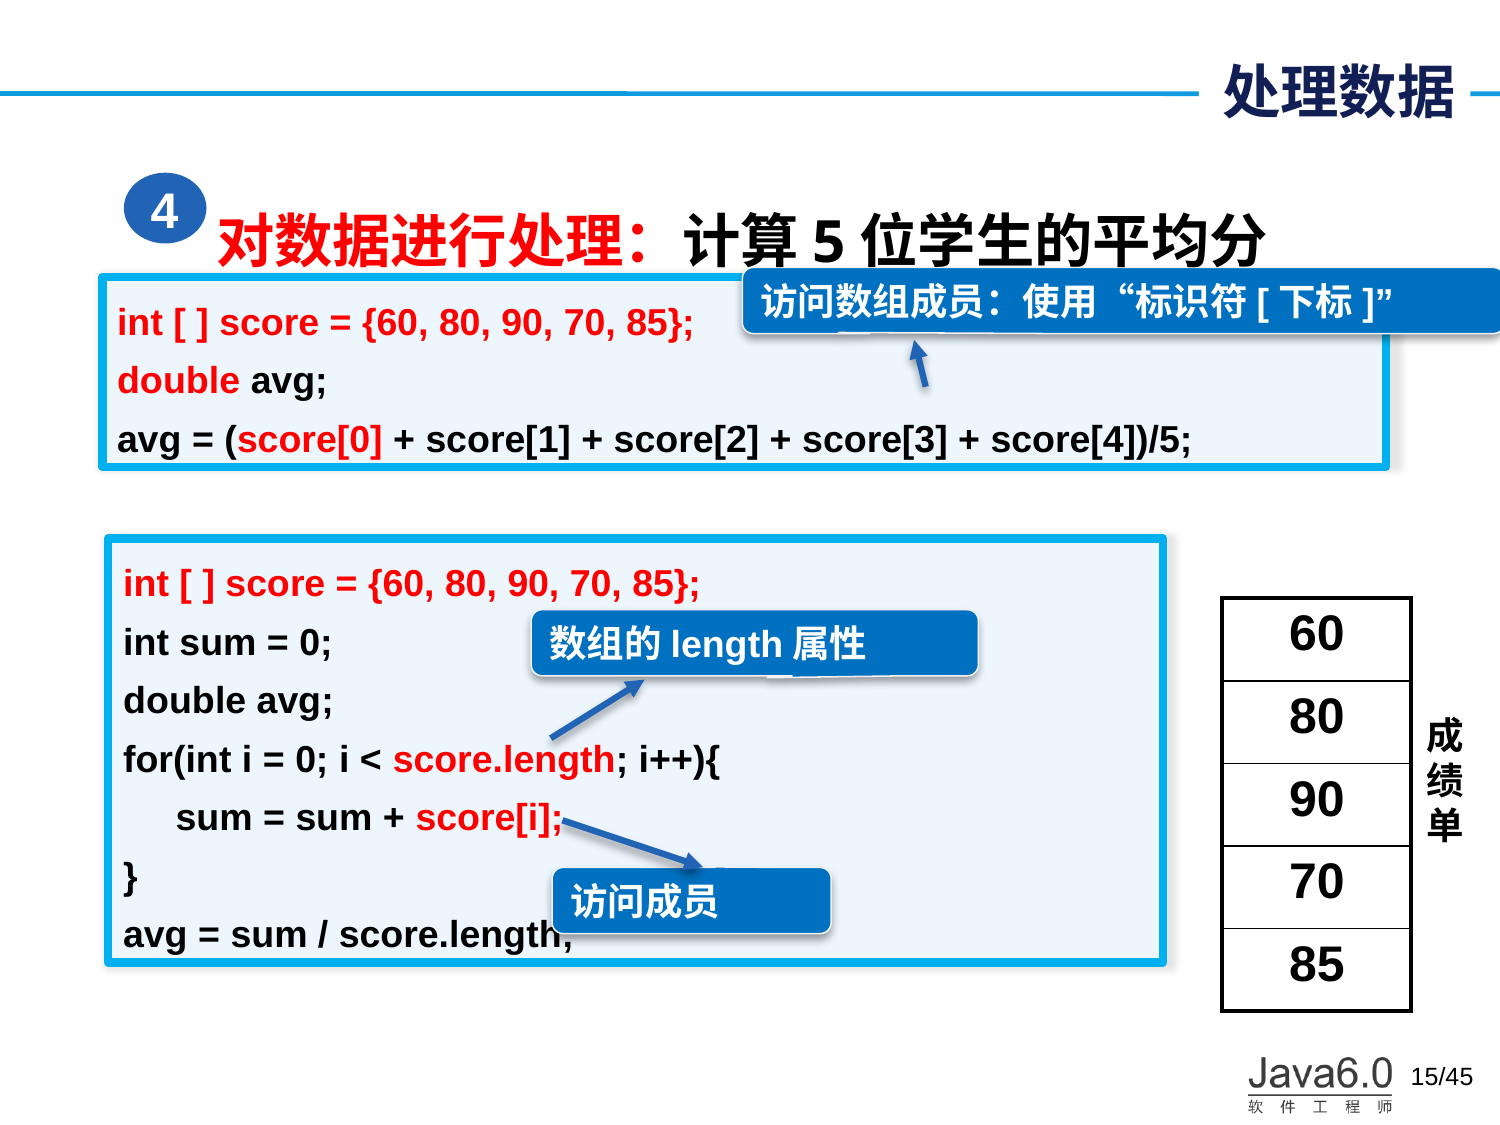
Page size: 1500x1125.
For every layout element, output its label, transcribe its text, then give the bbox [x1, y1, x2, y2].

table_cell 90 [1224, 764, 1409, 845]
text_box int [ ] score = {60, 80, 90, 70, 85}; int sum = 0; double avg; for(int i = 0; i < score.length; i++){ sum = sum + score[i]; } avg = sum / score.length; [108, 538, 1163, 963]
text_box int [ ] score = {60, 80, 90, 70, 85}; double avg; avg = (score[0] + score[1] + score[2] + score[3] + score[4])/5; [102, 276, 1386, 467]
text_box 访问数组成员：使用“标识符[下标]” [742, 267, 1500, 334]
table_cell 70 [1224, 847, 1409, 928]
text_box [561, 817, 704, 871]
text_box [909, 339, 929, 388]
text_box [549, 679, 645, 741]
title 处理数据 [1198, 46, 1471, 133]
text_box 数组的length属性 [531, 609, 979, 678]
table_cell 80 [1224, 682, 1409, 763]
text_box 成绩单 [1411, 704, 1471, 855]
text_box 4 [123, 172, 207, 244]
text_box 访问成员 [552, 866, 832, 934]
slide_number /45 [1138, 1053, 1489, 1114]
table_header 60 [1224, 600, 1409, 680]
text_box 对数据进行处理：计算5位学生的平均分 [112, 172, 1341, 282]
table_cell 85 [1224, 929, 1409, 1009]
